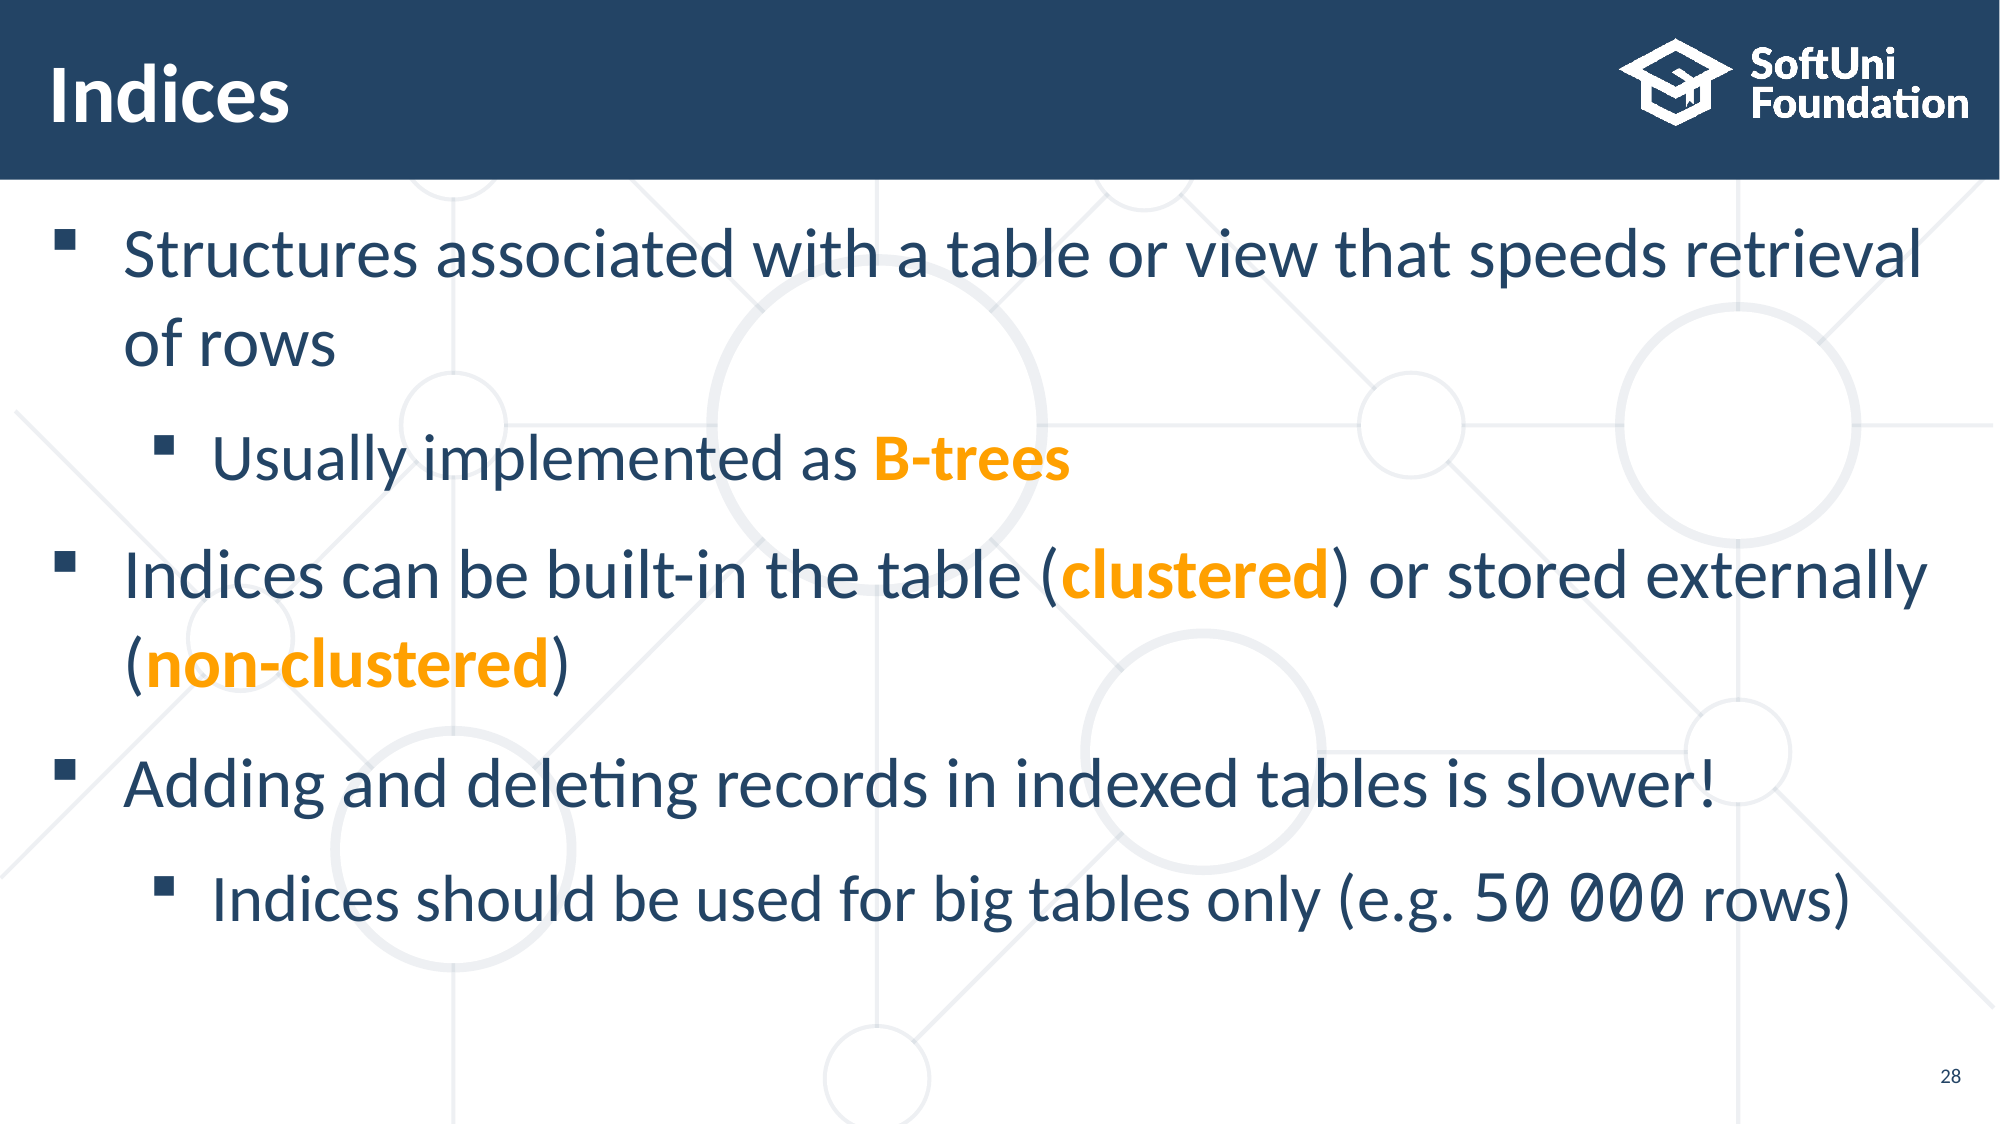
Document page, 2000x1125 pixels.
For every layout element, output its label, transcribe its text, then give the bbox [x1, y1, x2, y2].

slide_number 28 [1896, 1049, 1968, 1101]
picture [1618, 38, 1968, 126]
title Indices [31, 16, 1591, 162]
list Structures associated with a table or view that speeds retrieval of rows Usually implemented as B-trees Indices can be built-in the table (clustered) or stored externally (non-clustered) Adding and deleting records in indexed tables is slower! Indices should be used for big tables only (e.g. 50 000 rows) [31, 196, 1970, 1050]
